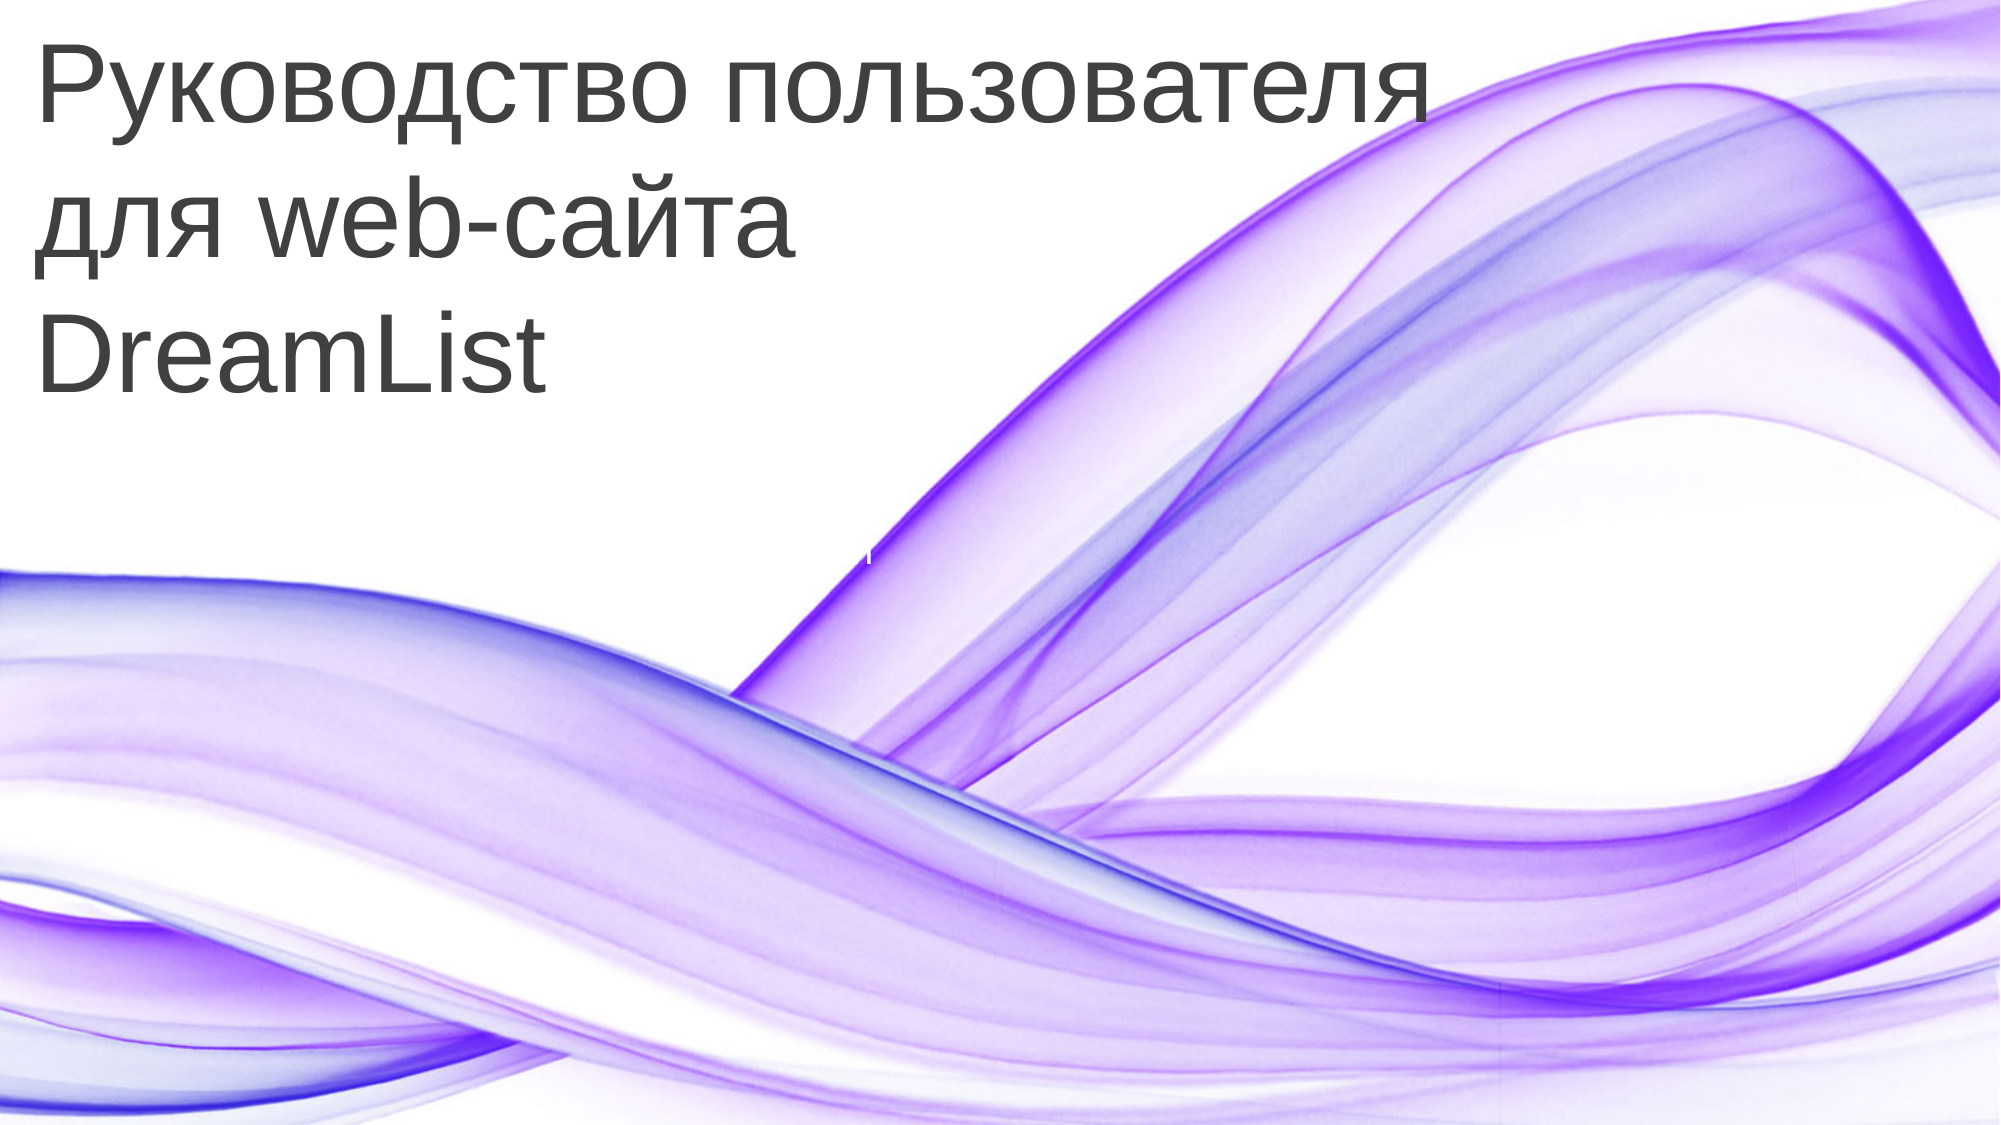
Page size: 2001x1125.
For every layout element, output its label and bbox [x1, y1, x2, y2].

text_box [19, 0, 1624, 580]
picture [0, 0, 2001, 1125]
